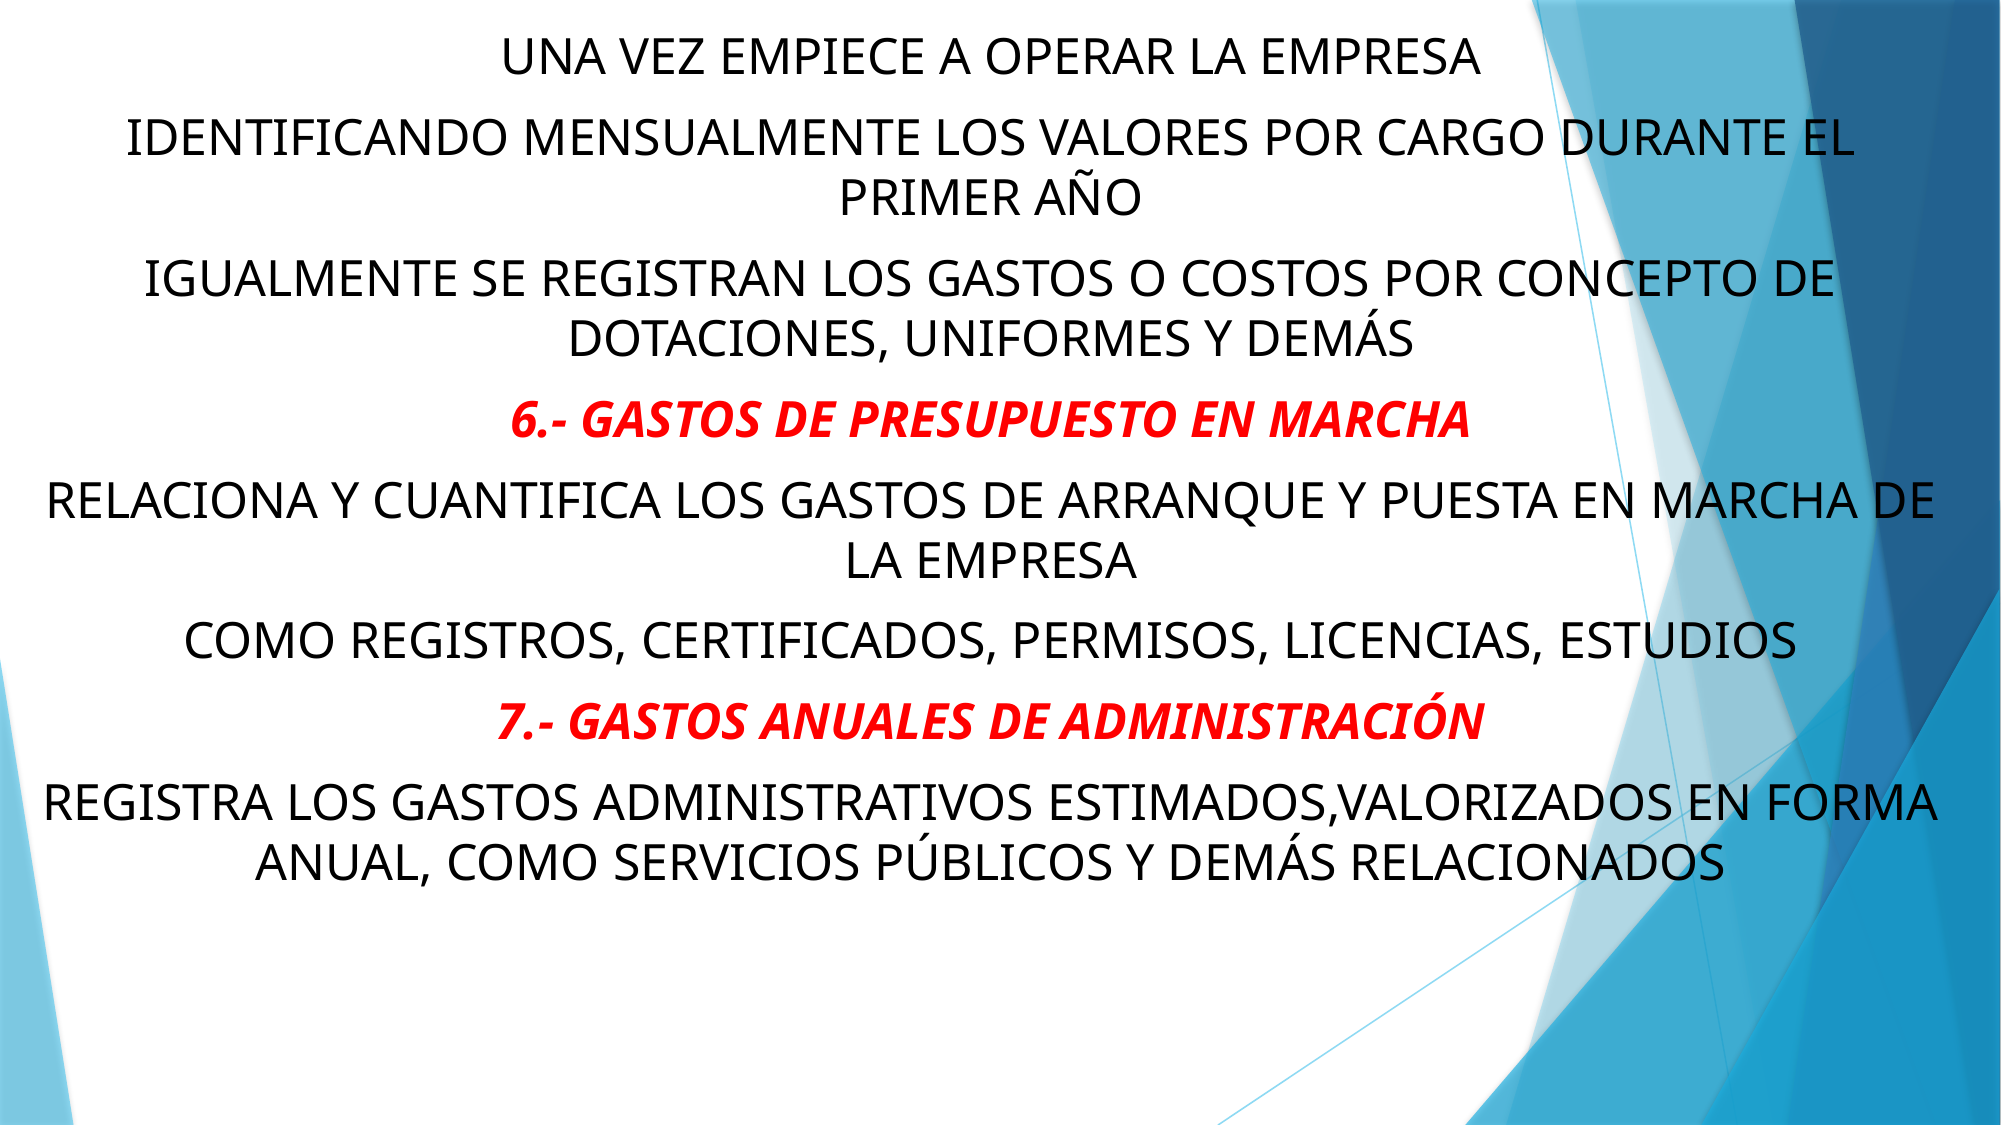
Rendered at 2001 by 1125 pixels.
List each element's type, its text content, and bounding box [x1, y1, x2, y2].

list UNA VEZ EMPIECE A OPERAR LA EMPRESA IDENTIFICANDO MENSUALMENTE LOS VALORES POR CARGO DURANTE EL PRIMER AÑO IGUALMENTE SE REGISTRAN LOS GASTOS O COSTOS POR CONCEPTO DE DOTACIONES, UNIFORMES Y DEMÁS 6.- GASTOS DE PRESUPUESTO EN MARCHA RELACIONA Y CUANTIFICA LOS GASTOS DE ARRANQUE Y PUESTA EN MARCHA DE LA EMPRESA COMO REGISTROS, CERTIFICADOS, PERMISOS, LICENCIAS, ESTUDIOS 7.- GASTOS ANUALES DE ADMINISTRACIÓN REGISTRA LOS GASTOS ADMINISTRATIVOS ESTIMADOS,VALORIZADOS EN FORMA ANUAL, COMO SERVICIOS PÚBLICOS Y DEMÁS RELACIONADOS [21, 17, 1961, 1125]
